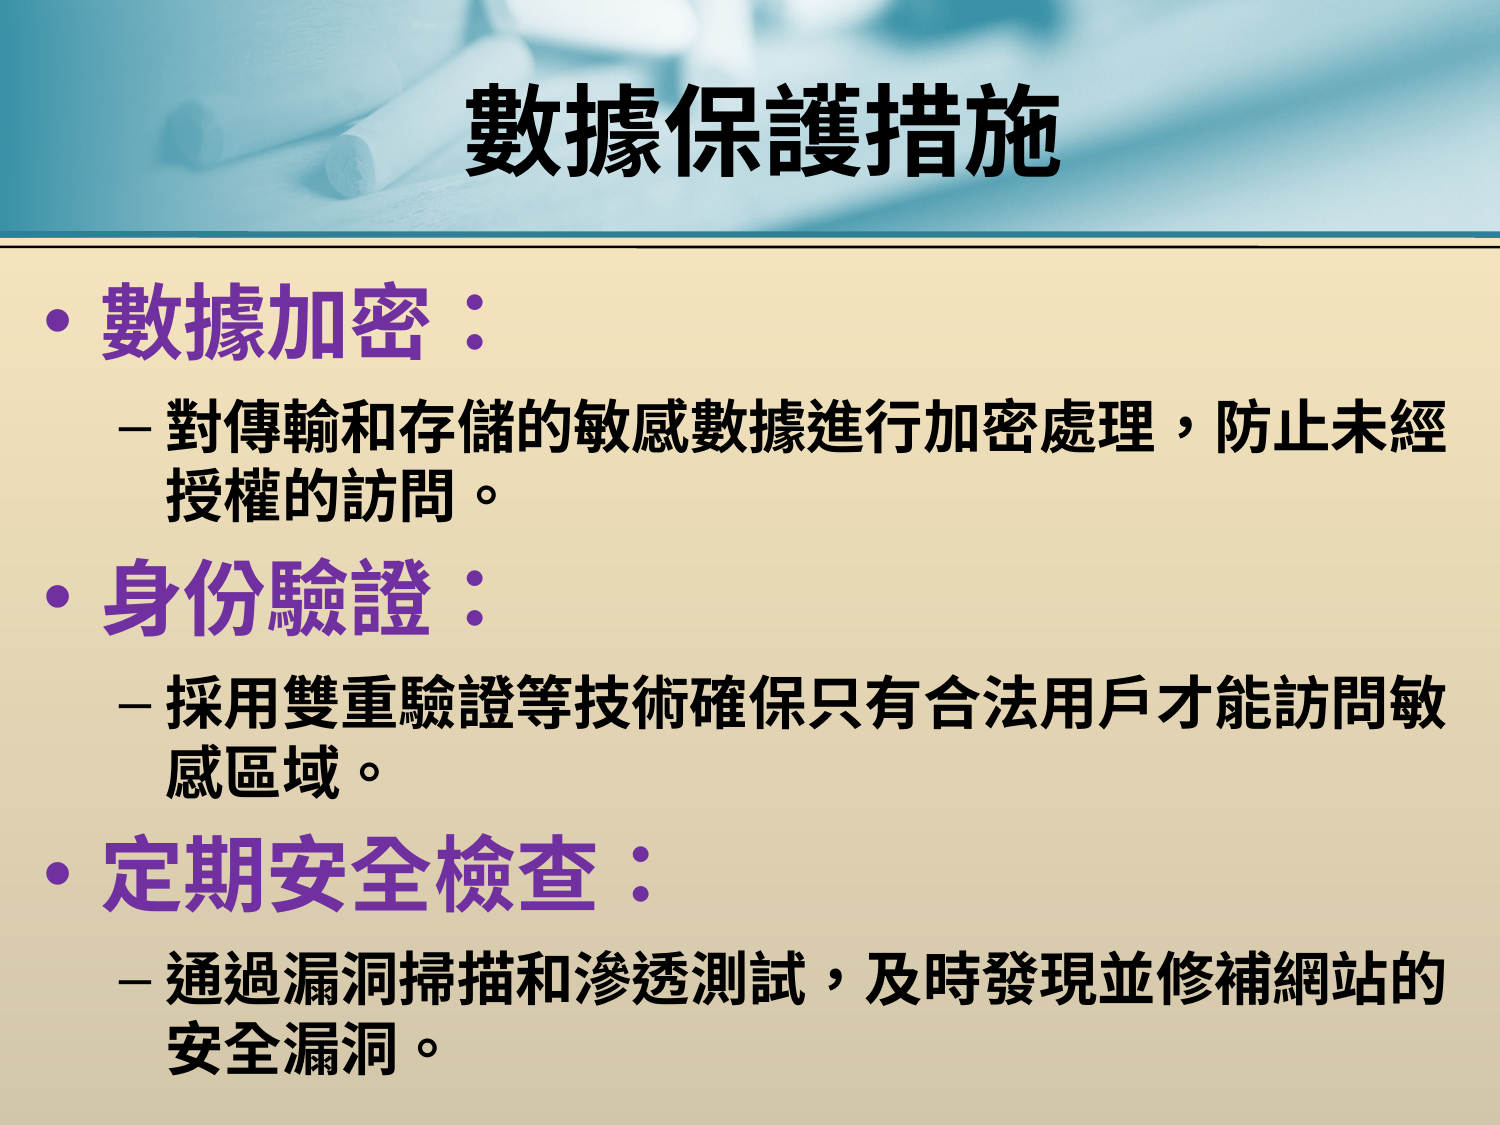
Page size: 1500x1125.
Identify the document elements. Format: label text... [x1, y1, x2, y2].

list 數據加密： 對傳輸和存儲的敏感數據進行加密處理，防止未經授權的訪問。 身份驗證： 採用雙重驗證等技術確保只有合法用戶才能訪問敏感區域。 定期安全檢查： 通過漏洞掃描和滲透測試，及時發現並修補網站的安全漏洞。 [29, 262, 1481, 1103]
title 數據保護措施 [45, 24, 1481, 233]
